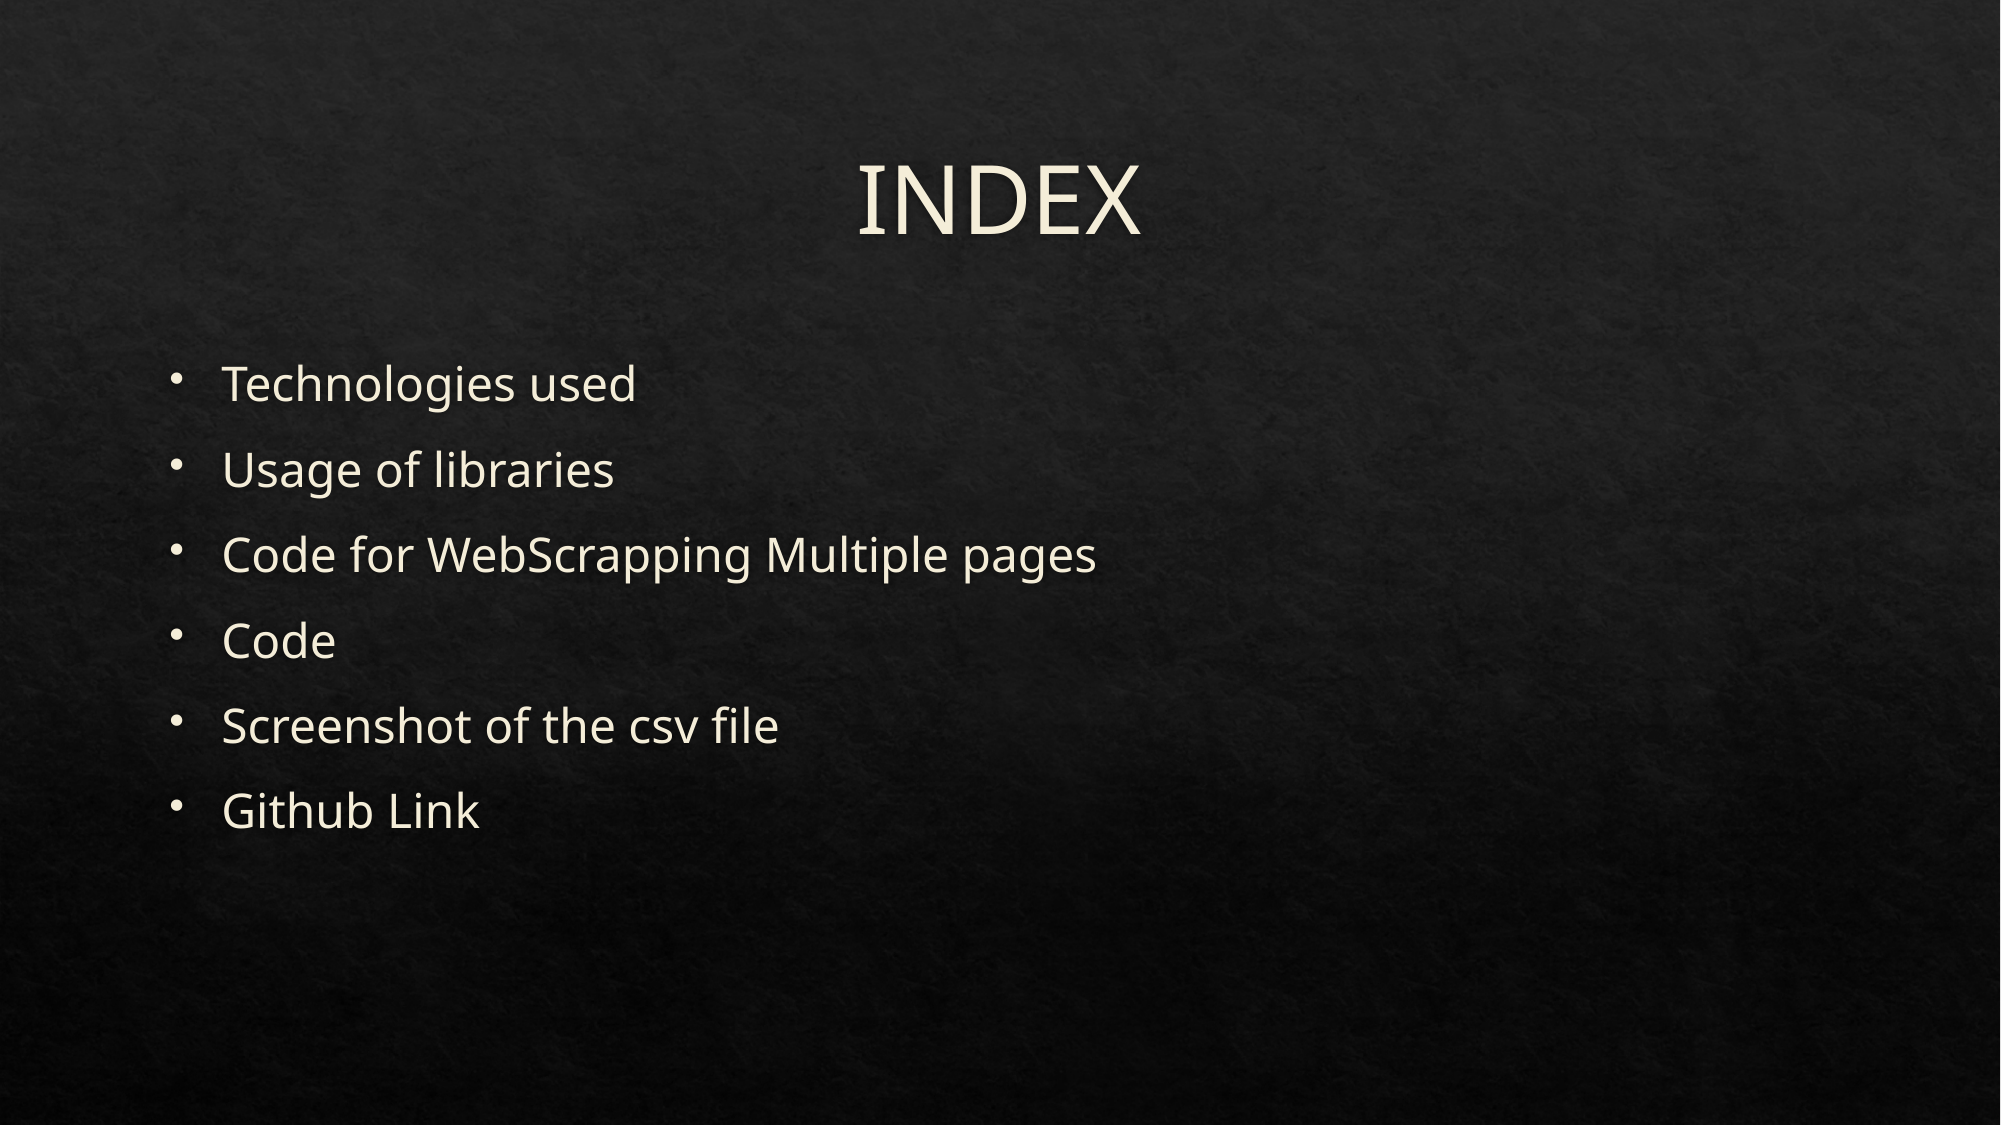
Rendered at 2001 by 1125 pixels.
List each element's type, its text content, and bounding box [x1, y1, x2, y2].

title INDEX [149, 99, 1849, 307]
list Technologies used Usage of libraries Code for WebScrapping Multiple pages Code Screenshot of the csv file Github Link [149, 340, 1849, 950]
